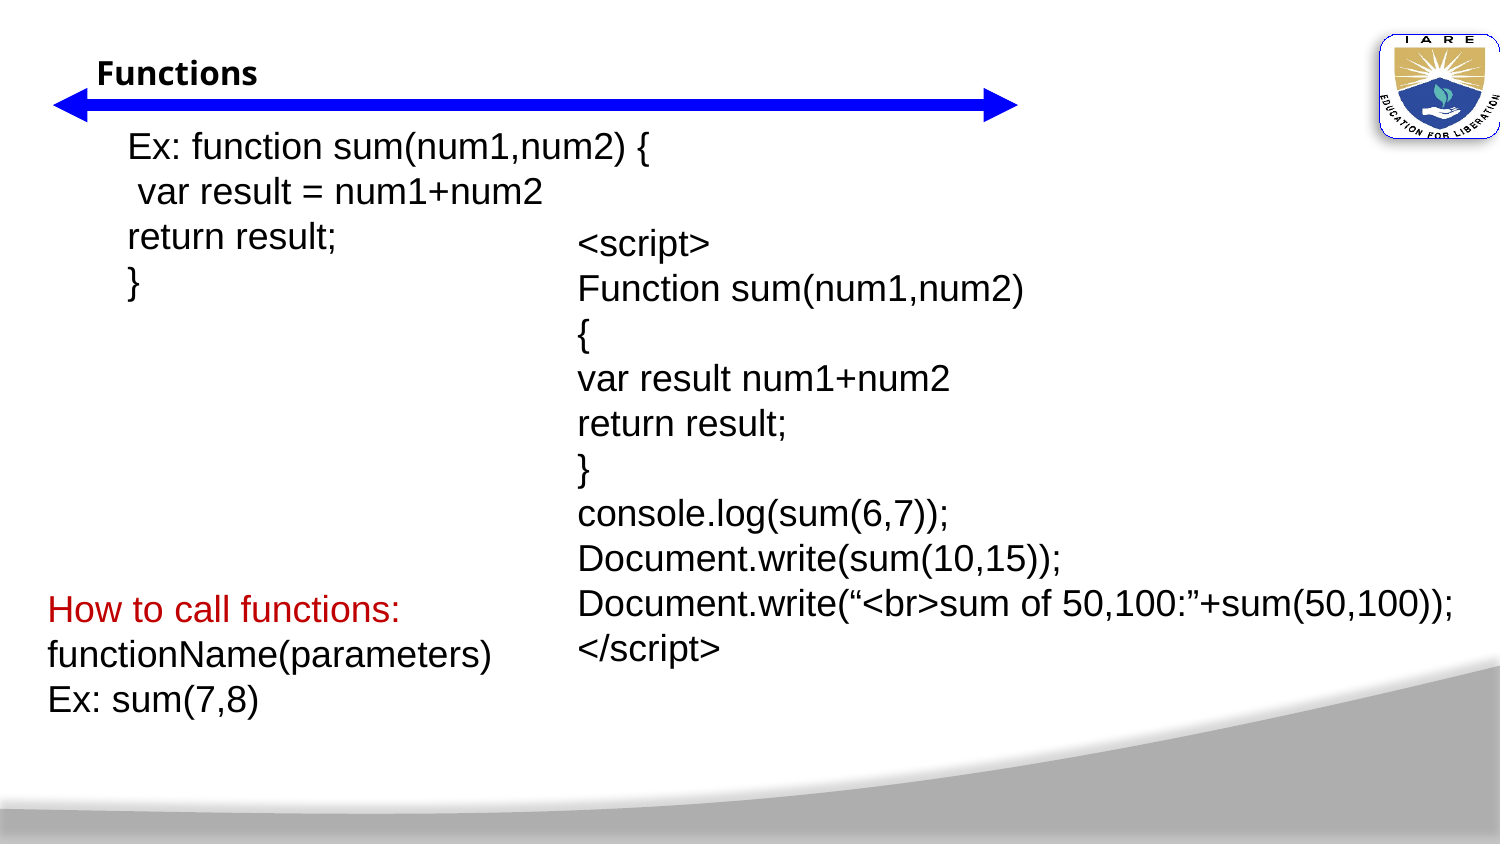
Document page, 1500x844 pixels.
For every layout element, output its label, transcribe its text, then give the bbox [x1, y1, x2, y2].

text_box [37, 34, 1500, 139]
text_box How to call functions: functionName(parameters) Ex: sum(7,8) [32, 577, 794, 728]
text_box Ex: function sum(num1,num2) { var result = num1+num2 return result; } [112, 151, 874, 310]
text_box <script> Function sum(num1,num2) { var result num1+num2 return result; } console.log(sum(6,7)); Document.write(sum(10,15)); Document.write(“<br>sum of 50,100:”+sum(50,100)); </script> [562, 211, 1475, 677]
